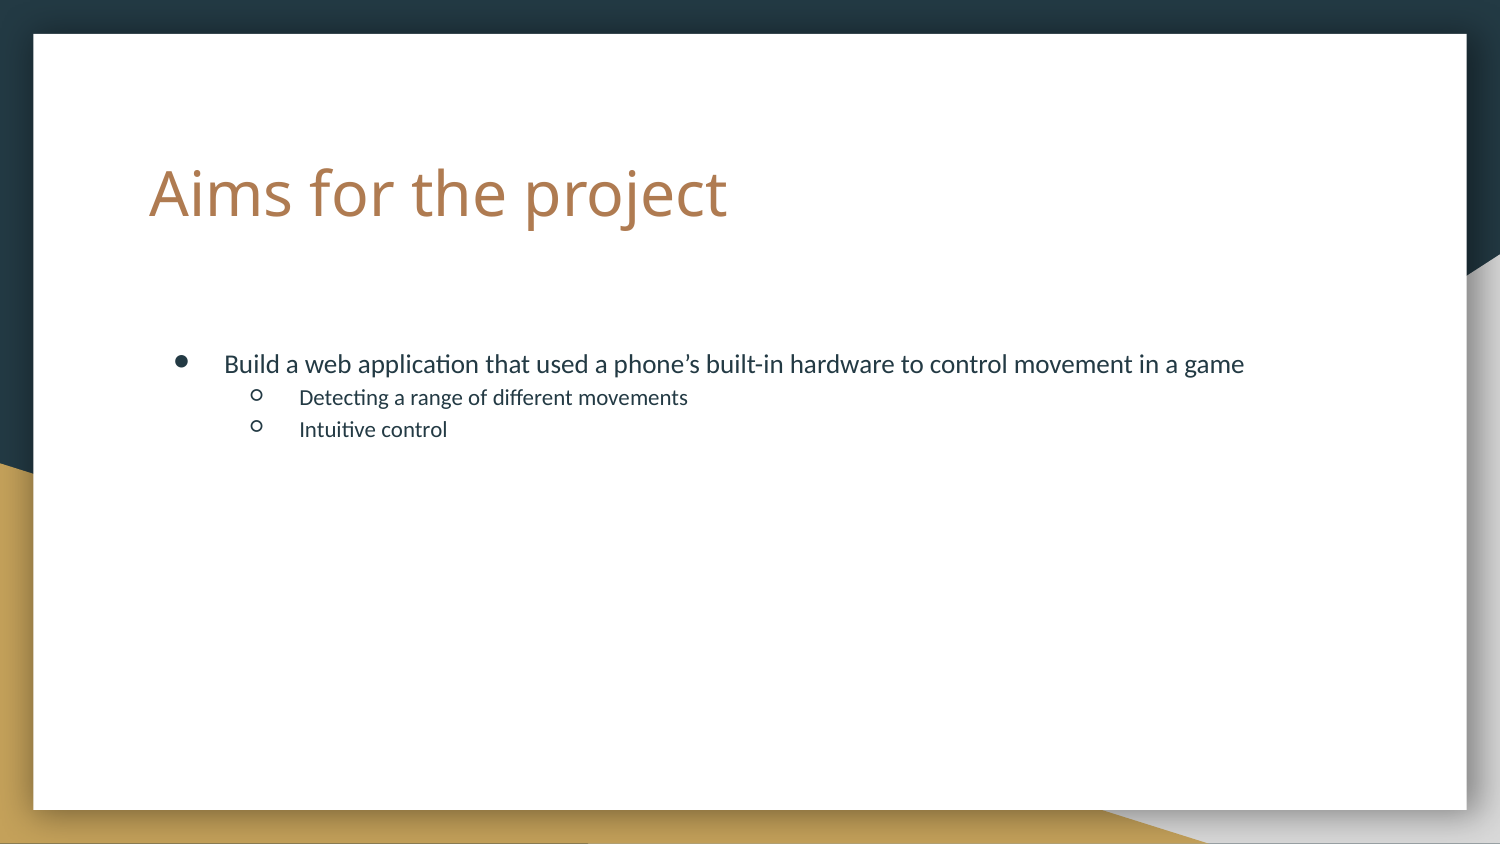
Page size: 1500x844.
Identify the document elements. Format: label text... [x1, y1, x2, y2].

list Build a web application that used a phone’s built-in hardware to control movement in a game Detecting a range of different movements Intuitive control [134, 326, 1366, 729]
title Aims for the project [134, 138, 1366, 296]
